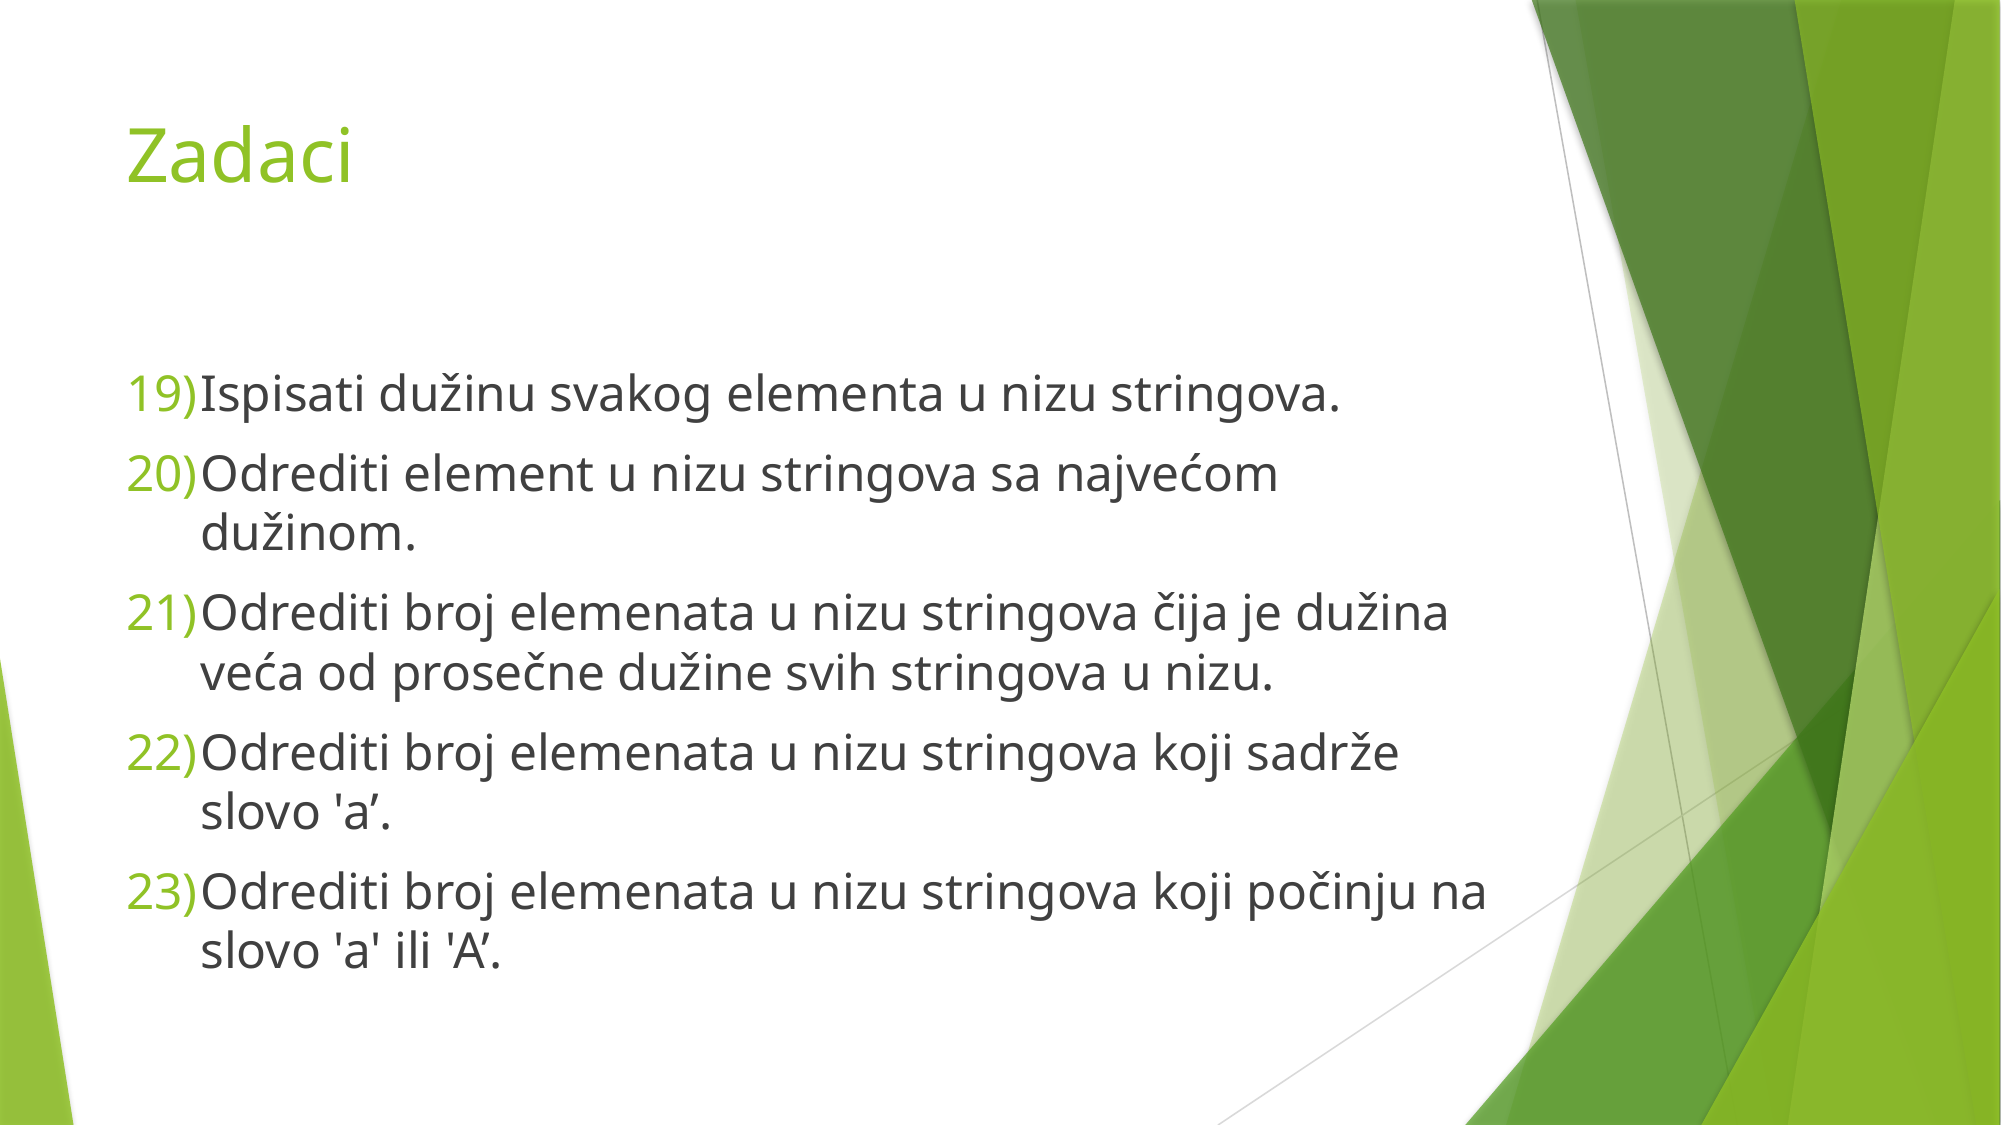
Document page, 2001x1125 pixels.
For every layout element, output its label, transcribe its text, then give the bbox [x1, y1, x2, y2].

list Ispisati dužinu svakog elementa u nizu stringova. Odrediti element u nizu stringova sa najvećom dužinom. Odrediti broj elemenata u nizu stringova čija je dužina veća od prosečne dužine svih stringova u nizu. Odrediti broj elemenata u nizu stringova koji sadrže slovo 'a’. Odrediti broj elemenata u nizu stringova koji počinju na slovo 'a' ili 'A’. [111, 354, 1522, 992]
title Zadaci [111, 99, 1522, 317]
